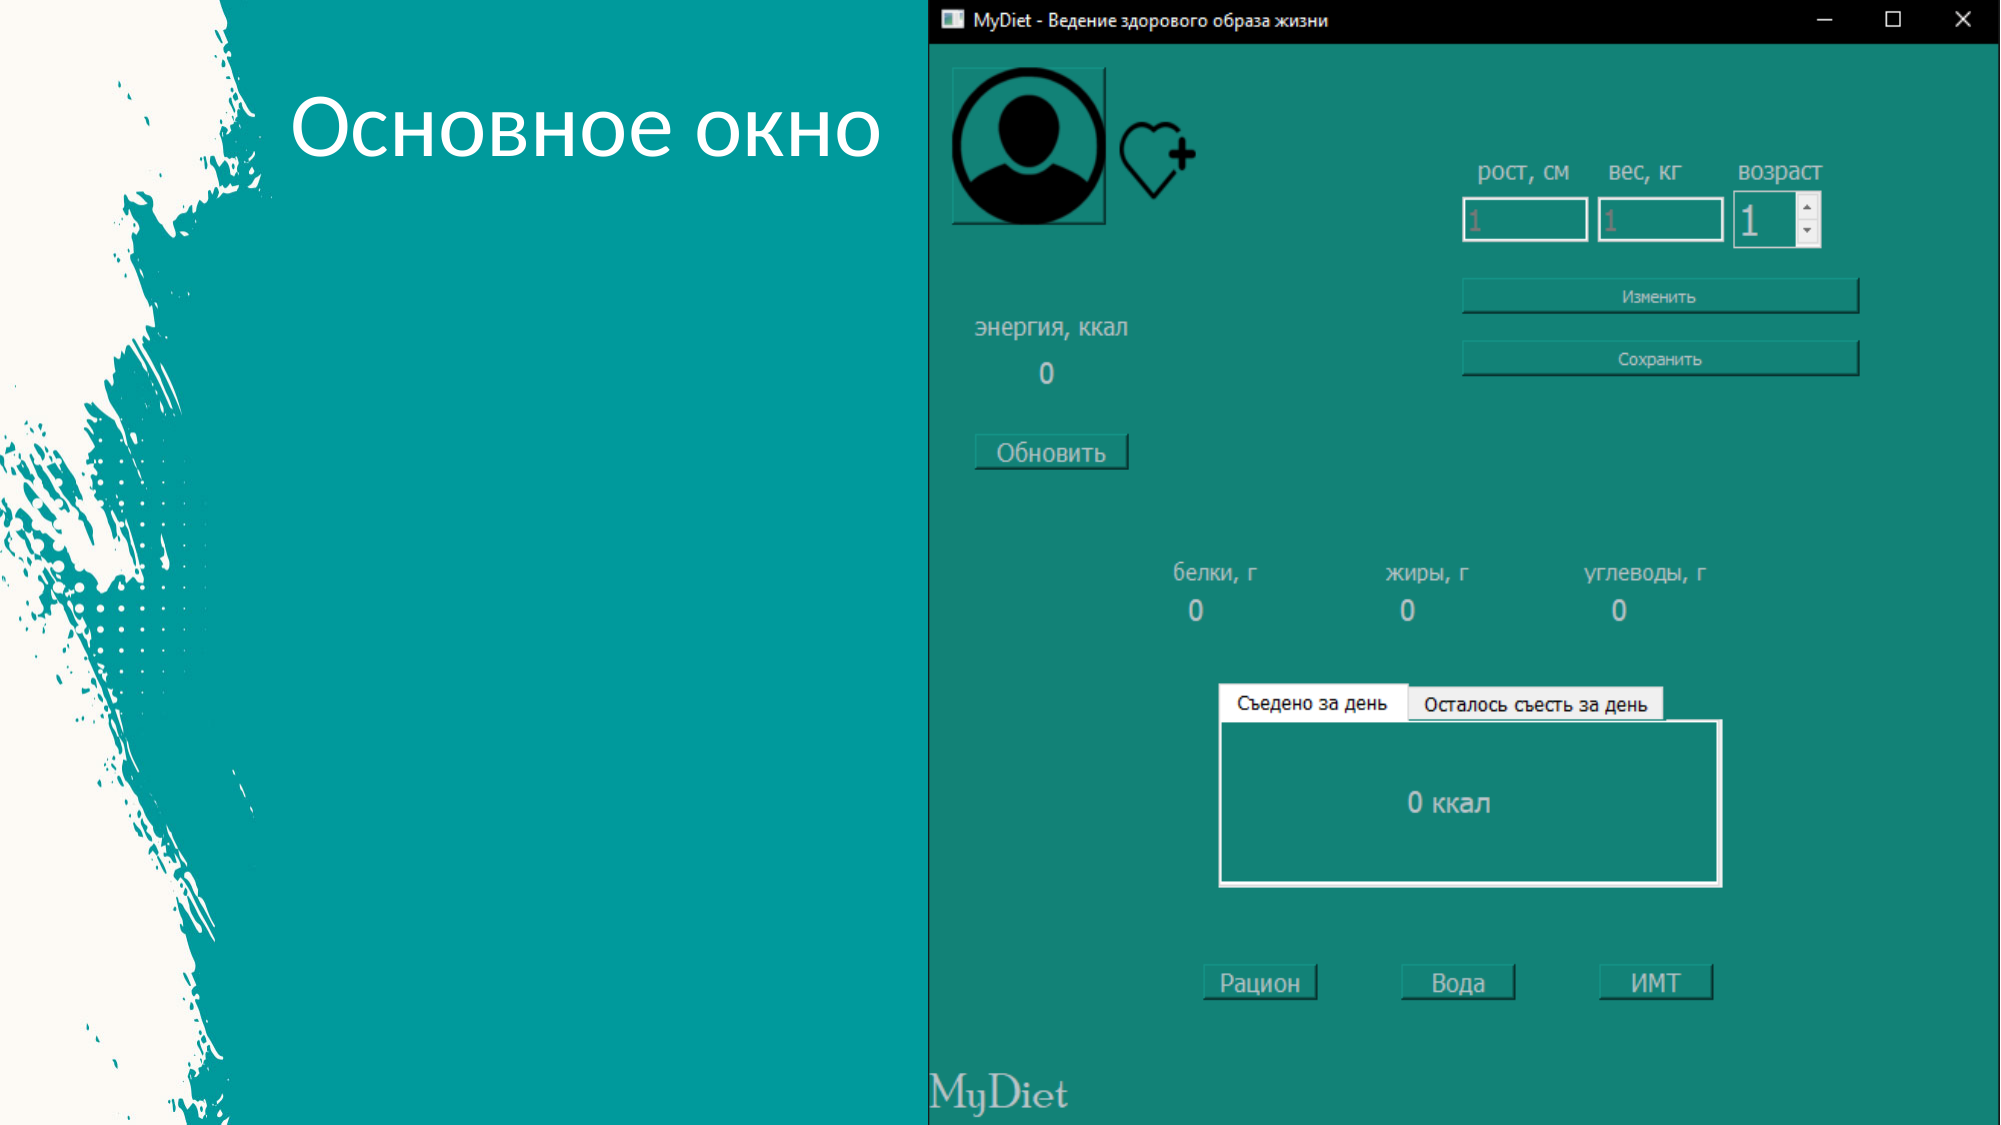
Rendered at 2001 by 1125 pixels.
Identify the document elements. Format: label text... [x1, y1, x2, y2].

title Основное окно [275, 18, 928, 236]
picture [0, 0, 2000, 1125]
